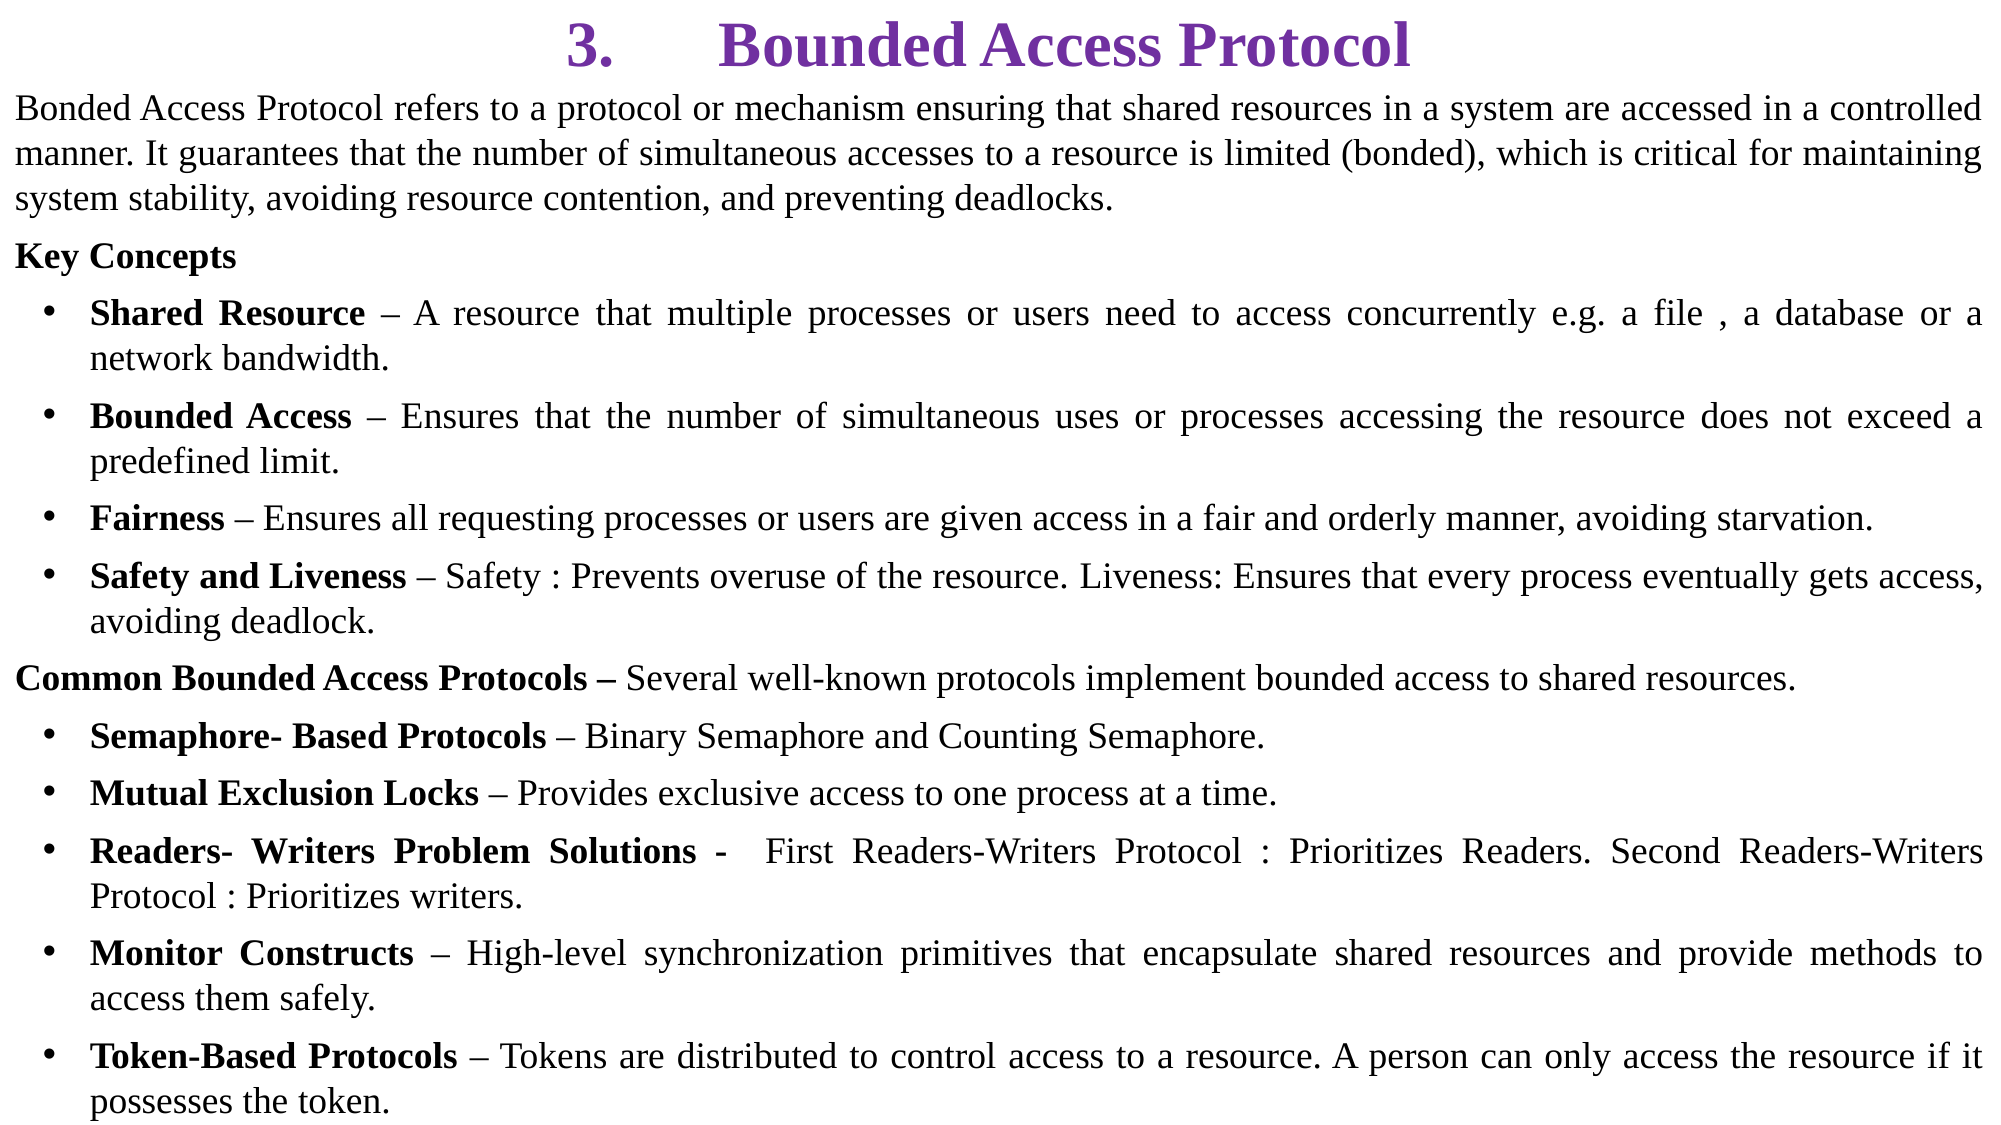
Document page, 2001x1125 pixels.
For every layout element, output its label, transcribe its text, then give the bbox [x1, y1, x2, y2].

text_box Bonded Access Protocol refers to a protocol or mechanism ensuring that shared resources in a system are accessed in a controlled manner. It guarantees that the number of simultaneous accesses to a resource is limited (bonded), which is critical for maintaining system stability, avoiding resource contention, and preventing deadlocks. Key Concepts Shared Resource – A resource that multiple processes or users need to access concurrently e.g. a file , a database or a network bandwidth. Bounded Access – Ensures that the number of simultaneous uses or processes accessing the resource does not exceed a predefined limit. Fairness – Ensures all requesting processes or users are given access in a fair and orderly manner, avoiding starvation. Safety and Liveness – Safety : Prevents overuse of the resource. Liveness: Ensures that every process eventually gets access, avoiding deadlock. Common Bounded Access Protocols – Several well-known protocols implement bounded access to shared resources. Semaphore- Based Protocols – Binary Semaphore and Counting Semaphore. Mutual Exclusion Locks – Provides exclusive access to one process at a time. Readers- Writers Problem Solutions - First Readers-Writers Protocol : Prioritizes Readers. Second Readers-Writers Protocol : Prioritizes writers. Monitor Constructs – High-level synchronization primitives that encapsulate shared resources and provide methods to access them safely. Token-Based Protocols – Tokens are distributed to control access to a resource. A person can only access the resource if it possesses the token. [0, 75, 2000, 1125]
title Bounded Access Protocol [0, 2, 2000, 75]
